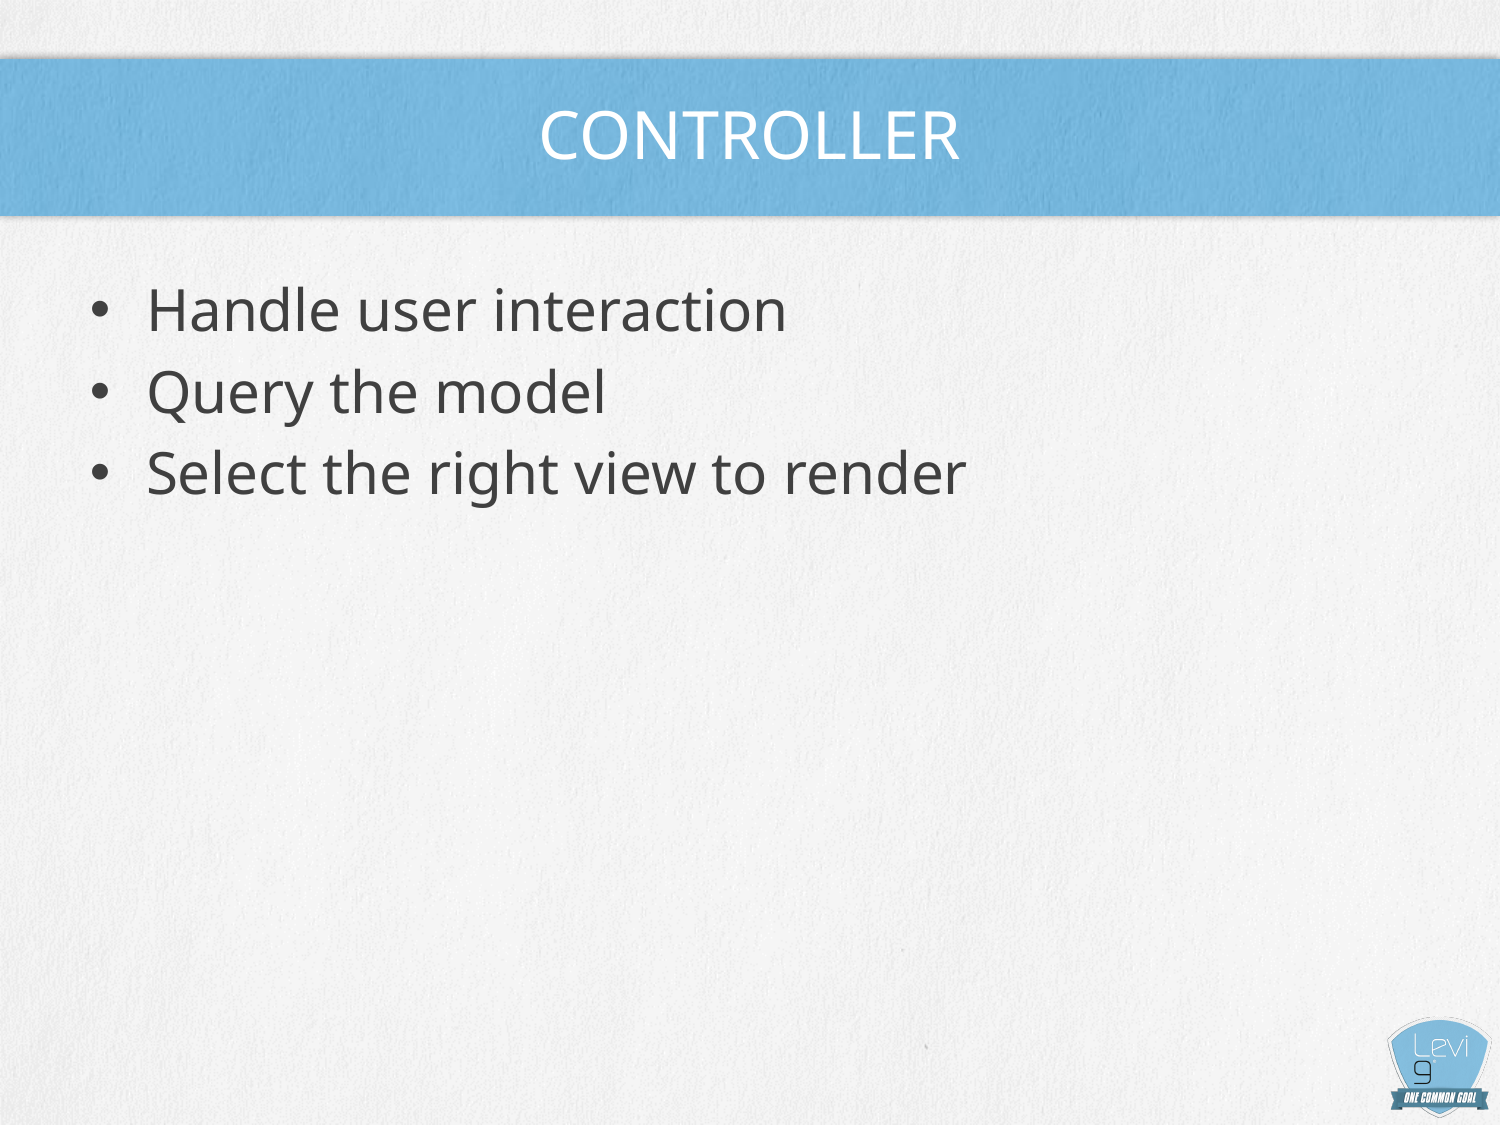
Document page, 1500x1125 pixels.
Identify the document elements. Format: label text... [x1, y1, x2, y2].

picture [1386, 1013, 1493, 1120]
list Handle user interaction Query the model Select the right view to render [75, 265, 1425, 1004]
title Controller [0, 59, 1500, 216]
